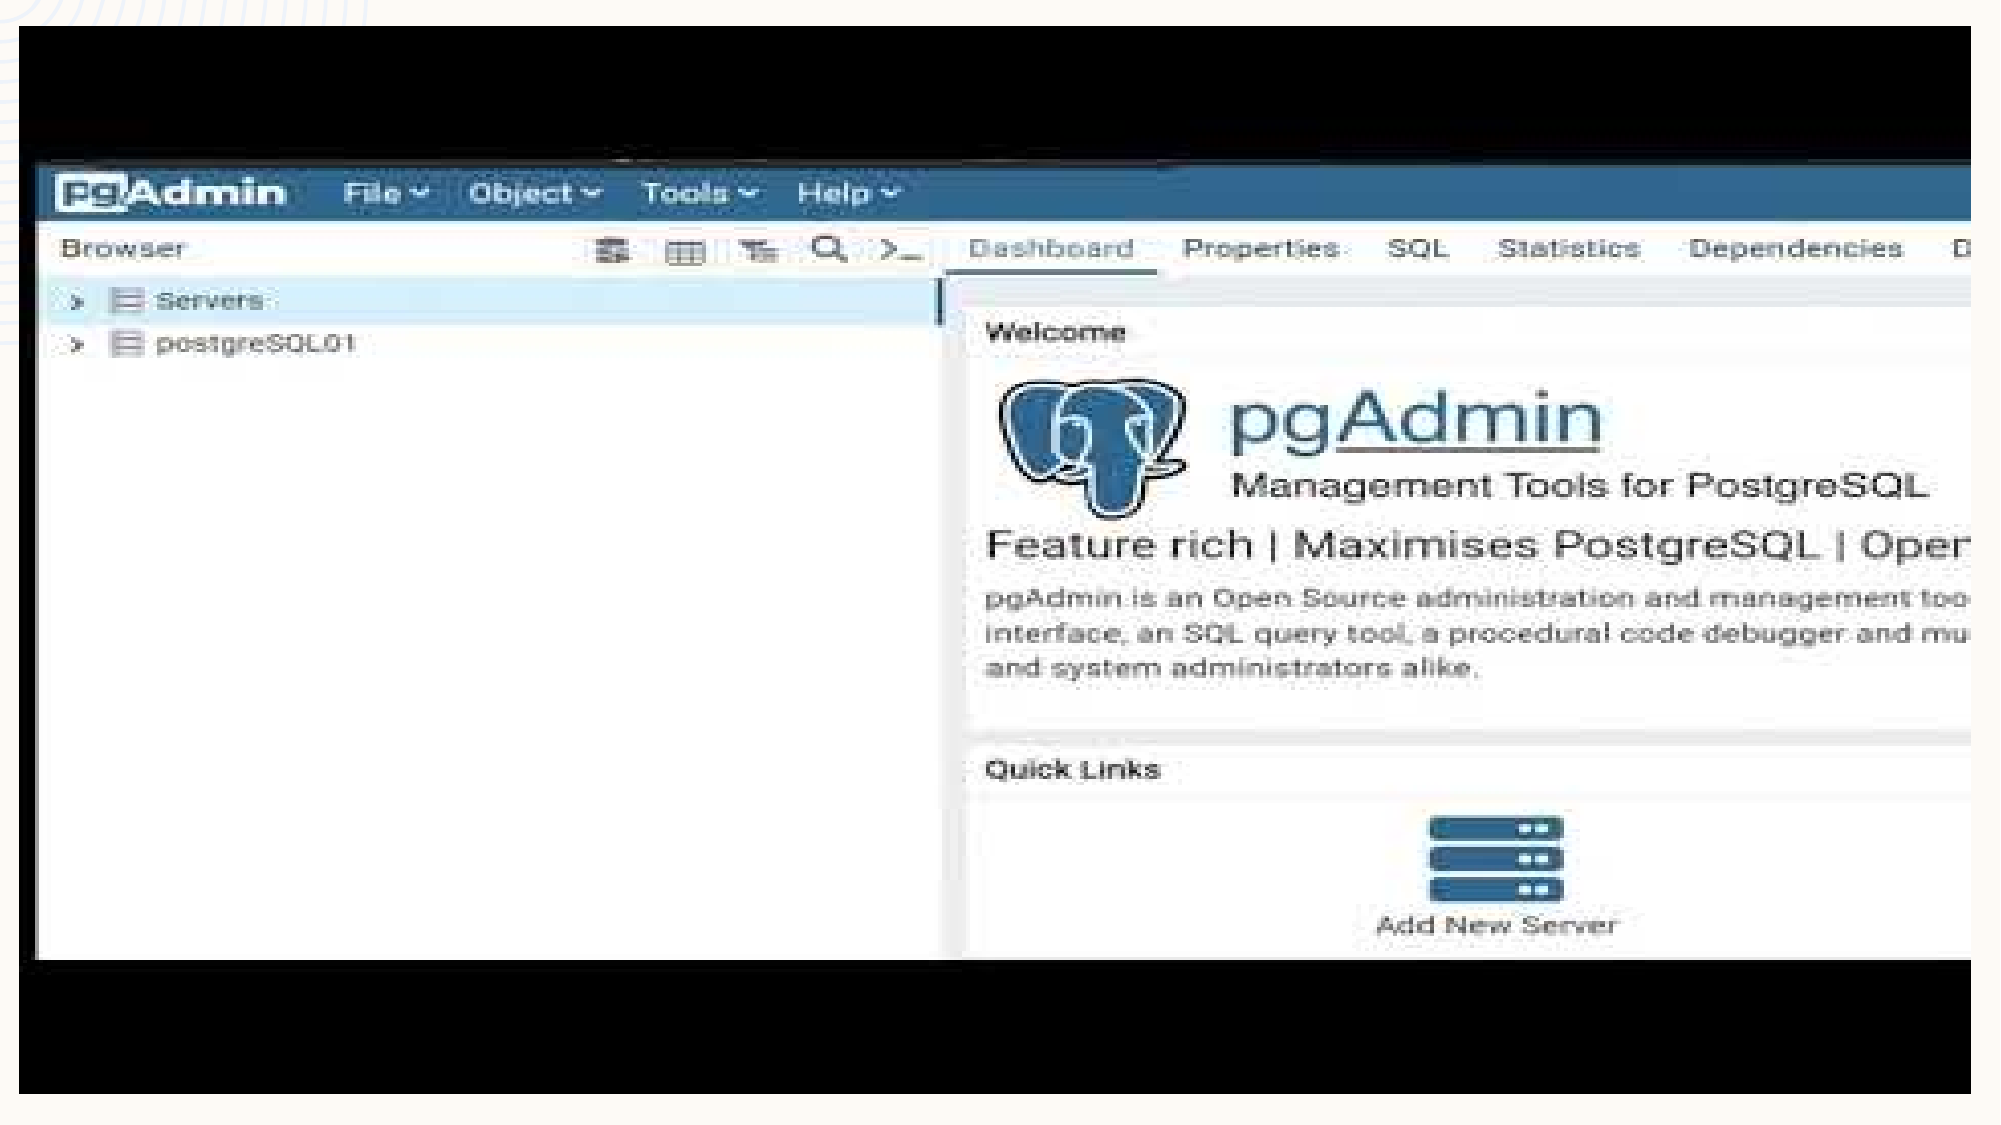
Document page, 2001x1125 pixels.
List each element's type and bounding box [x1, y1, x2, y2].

text_box [18, 25, 1971, 1094]
